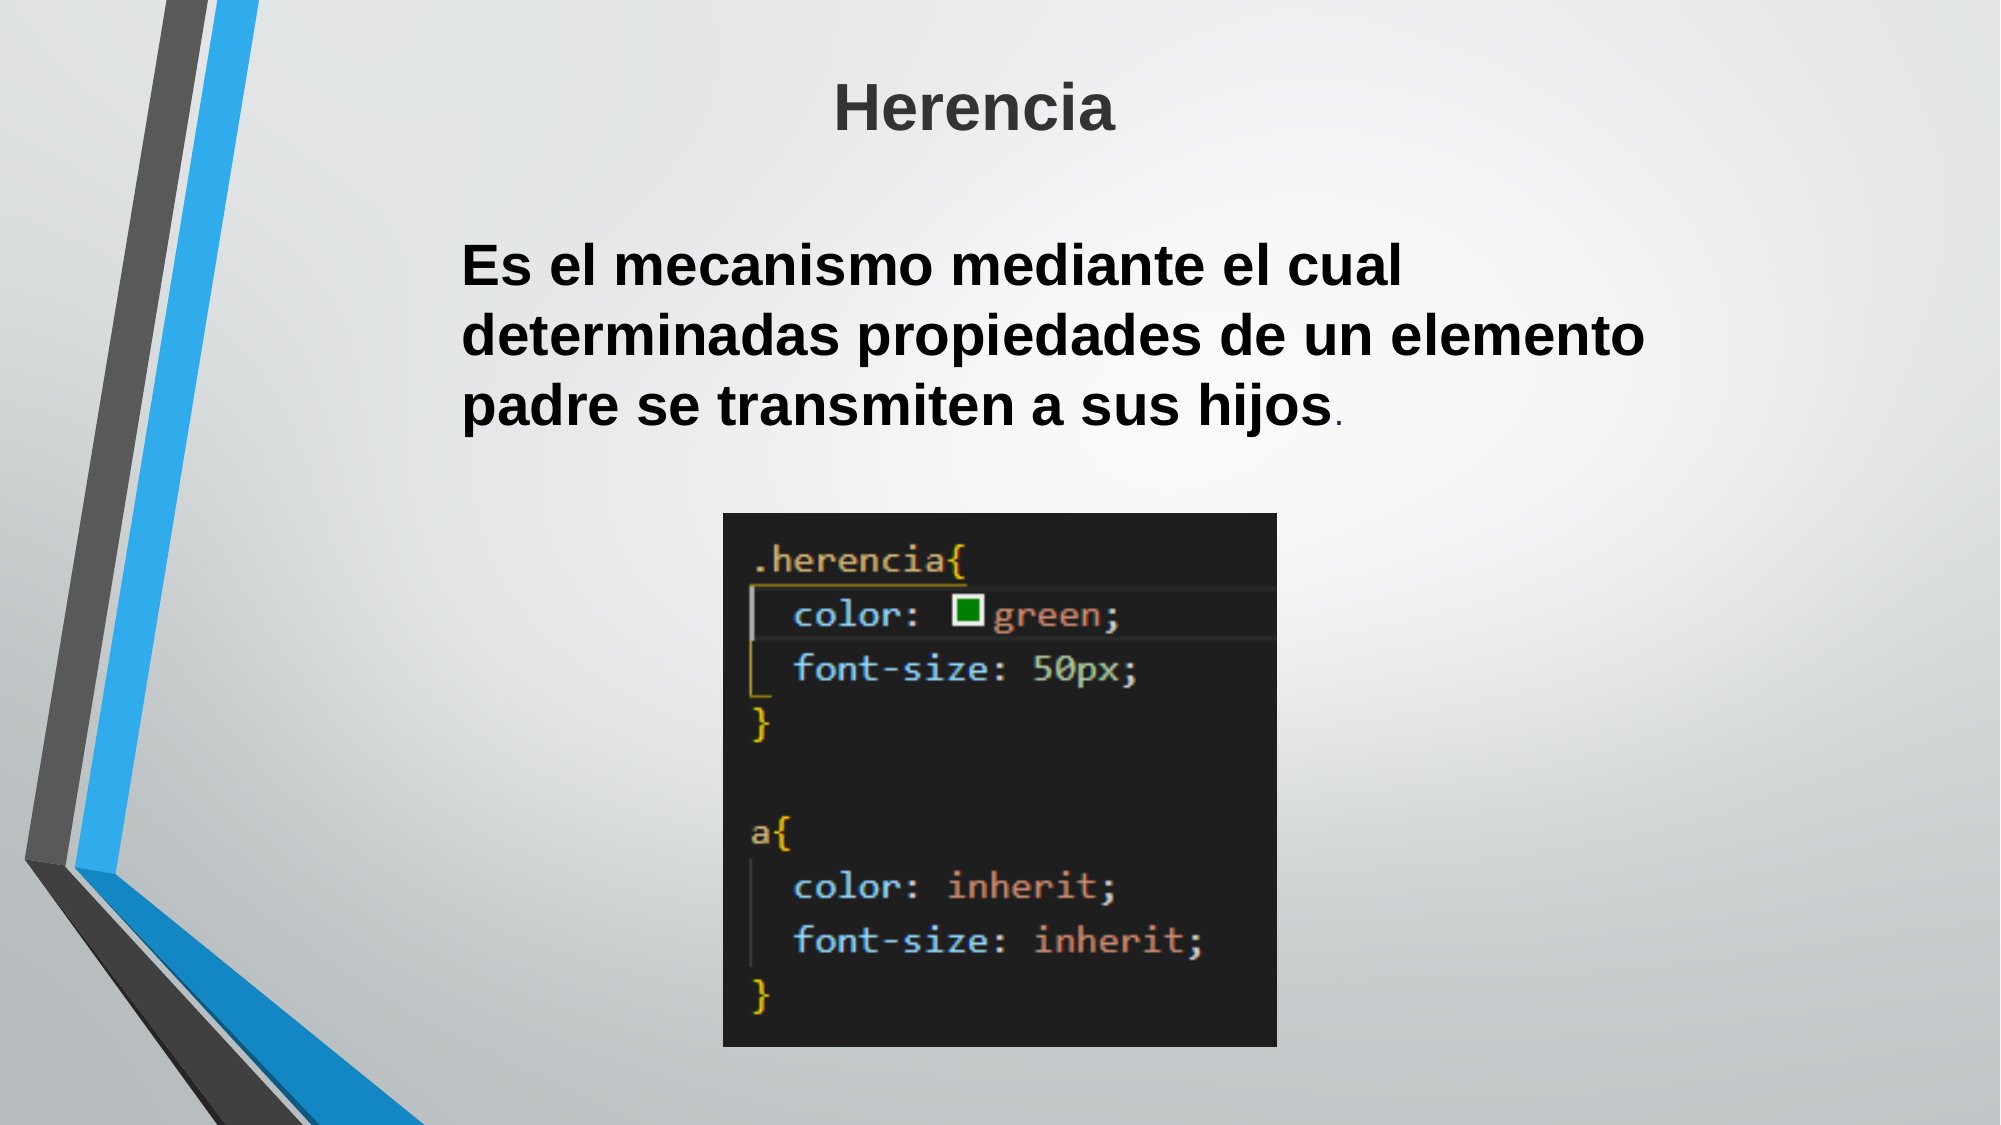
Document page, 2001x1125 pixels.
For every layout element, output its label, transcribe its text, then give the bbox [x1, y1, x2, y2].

picture [723, 513, 1277, 1048]
text_box Es el mecanismo mediante el cual determinadas propiedades de un elemento padre se transmiten a sus hijos. [446, 219, 1789, 445]
text_box Herencia [818, 56, 1233, 152]
